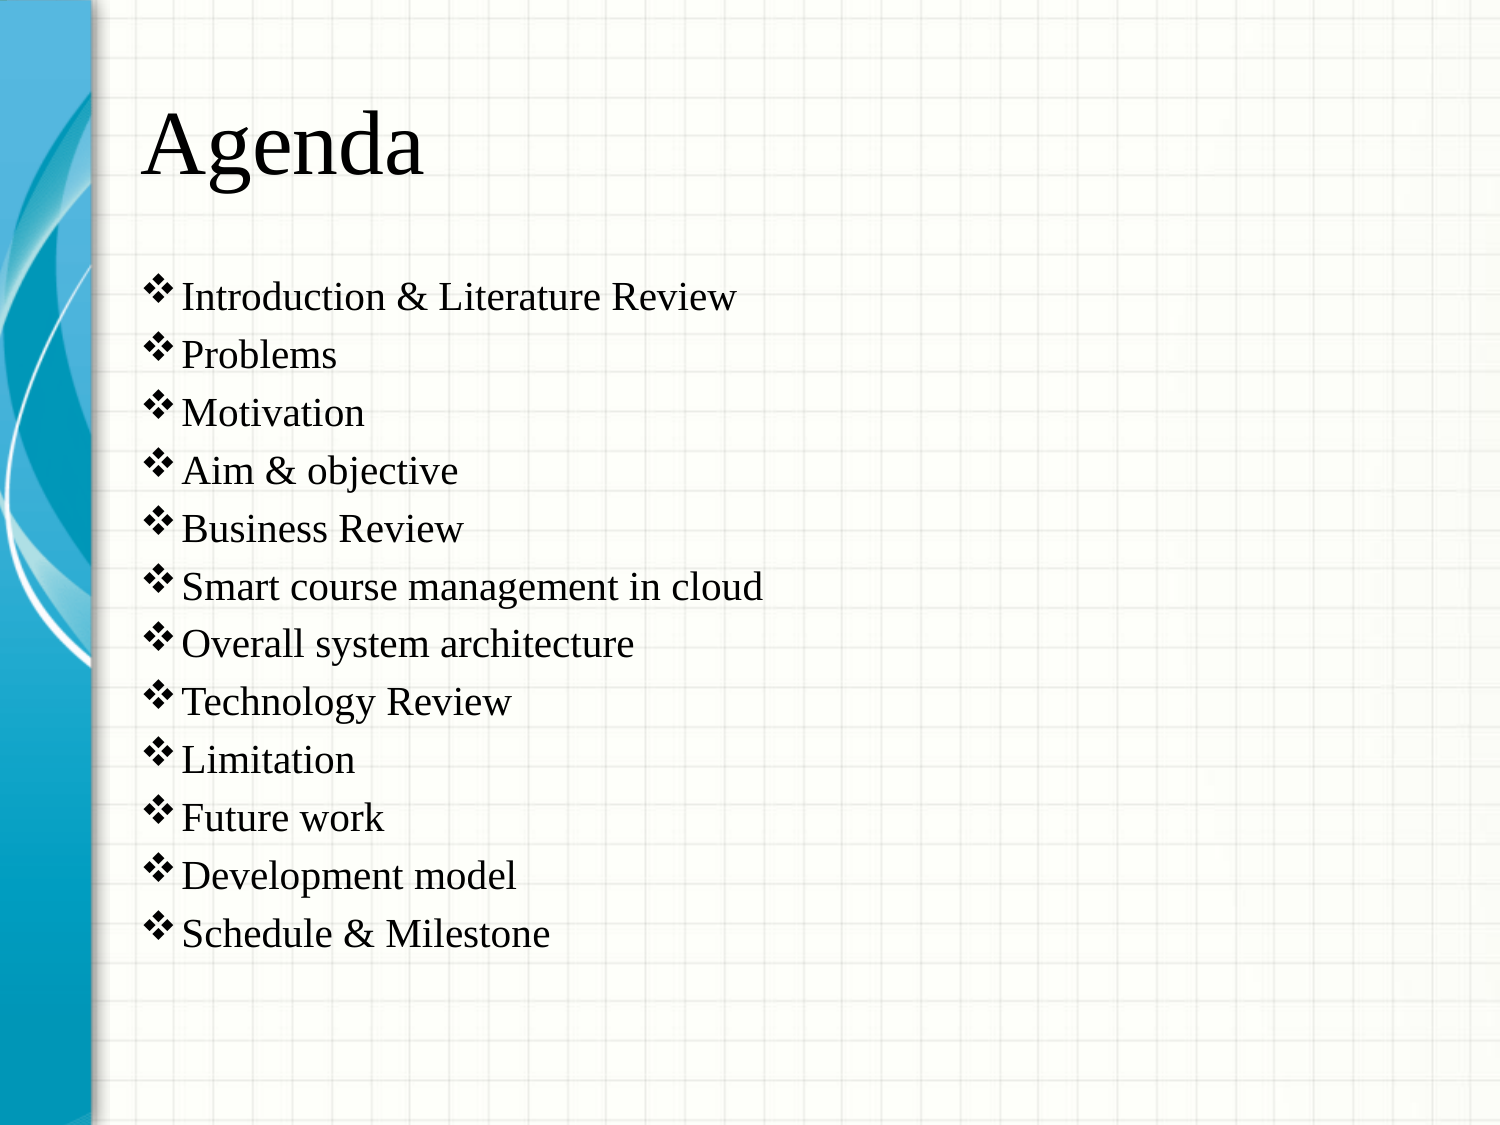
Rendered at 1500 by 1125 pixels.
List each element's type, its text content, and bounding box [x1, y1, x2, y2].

list Introduction & Literature Review Problems Motivation Aim & objective Business Review Smart course management in cloud Overall system architecture Technology Review Limitation Future work Development model Schedule & Milestone [125, 261, 1450, 967]
title Agenda [125, 44, 1450, 232]
picture [0, 0, 1500, 1125]
